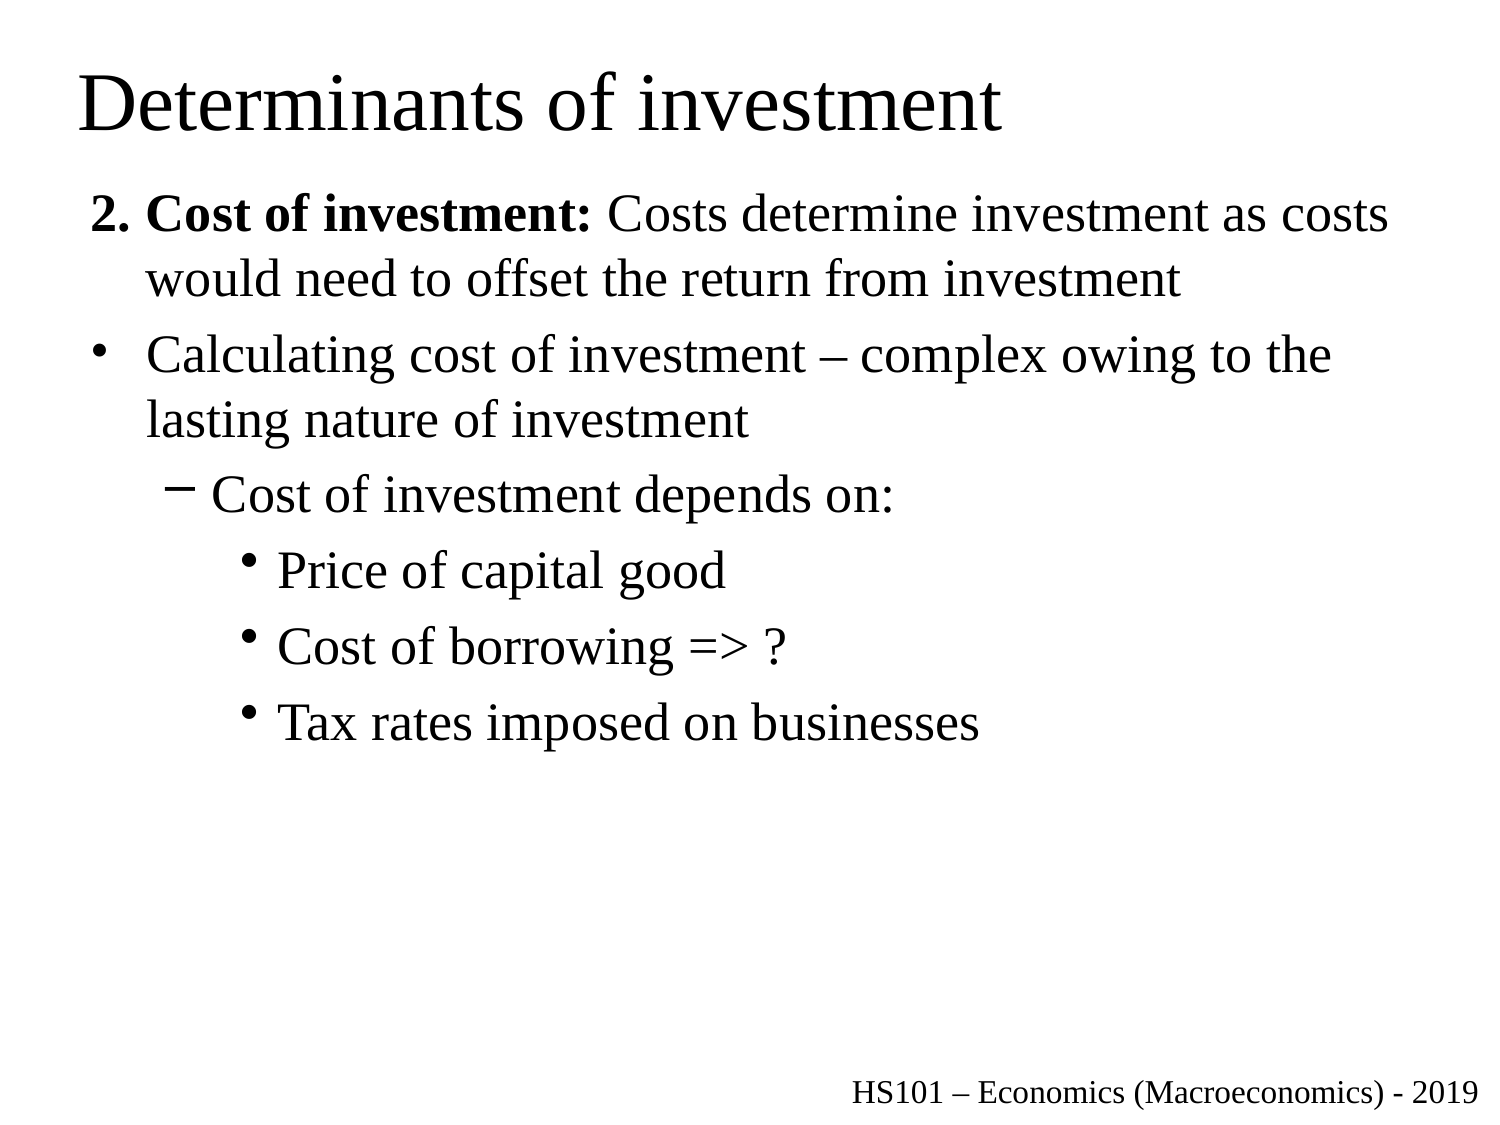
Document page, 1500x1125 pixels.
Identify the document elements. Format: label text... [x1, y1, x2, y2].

text_box HS101 – Economics (Macroeconomics) - 2019 [837, 1062, 1497, 1125]
title Determinants of investment [62, 39, 1413, 170]
list Cost of investment: Costs determine investment as costs would need to offset the return from investment Calculating cost of investment – complex owing to the lasting nature of investment Cost of investment depends on: Price of capital good Cost of borrowing => ? Tax rates imposed on businesses [75, 169, 1425, 1036]
